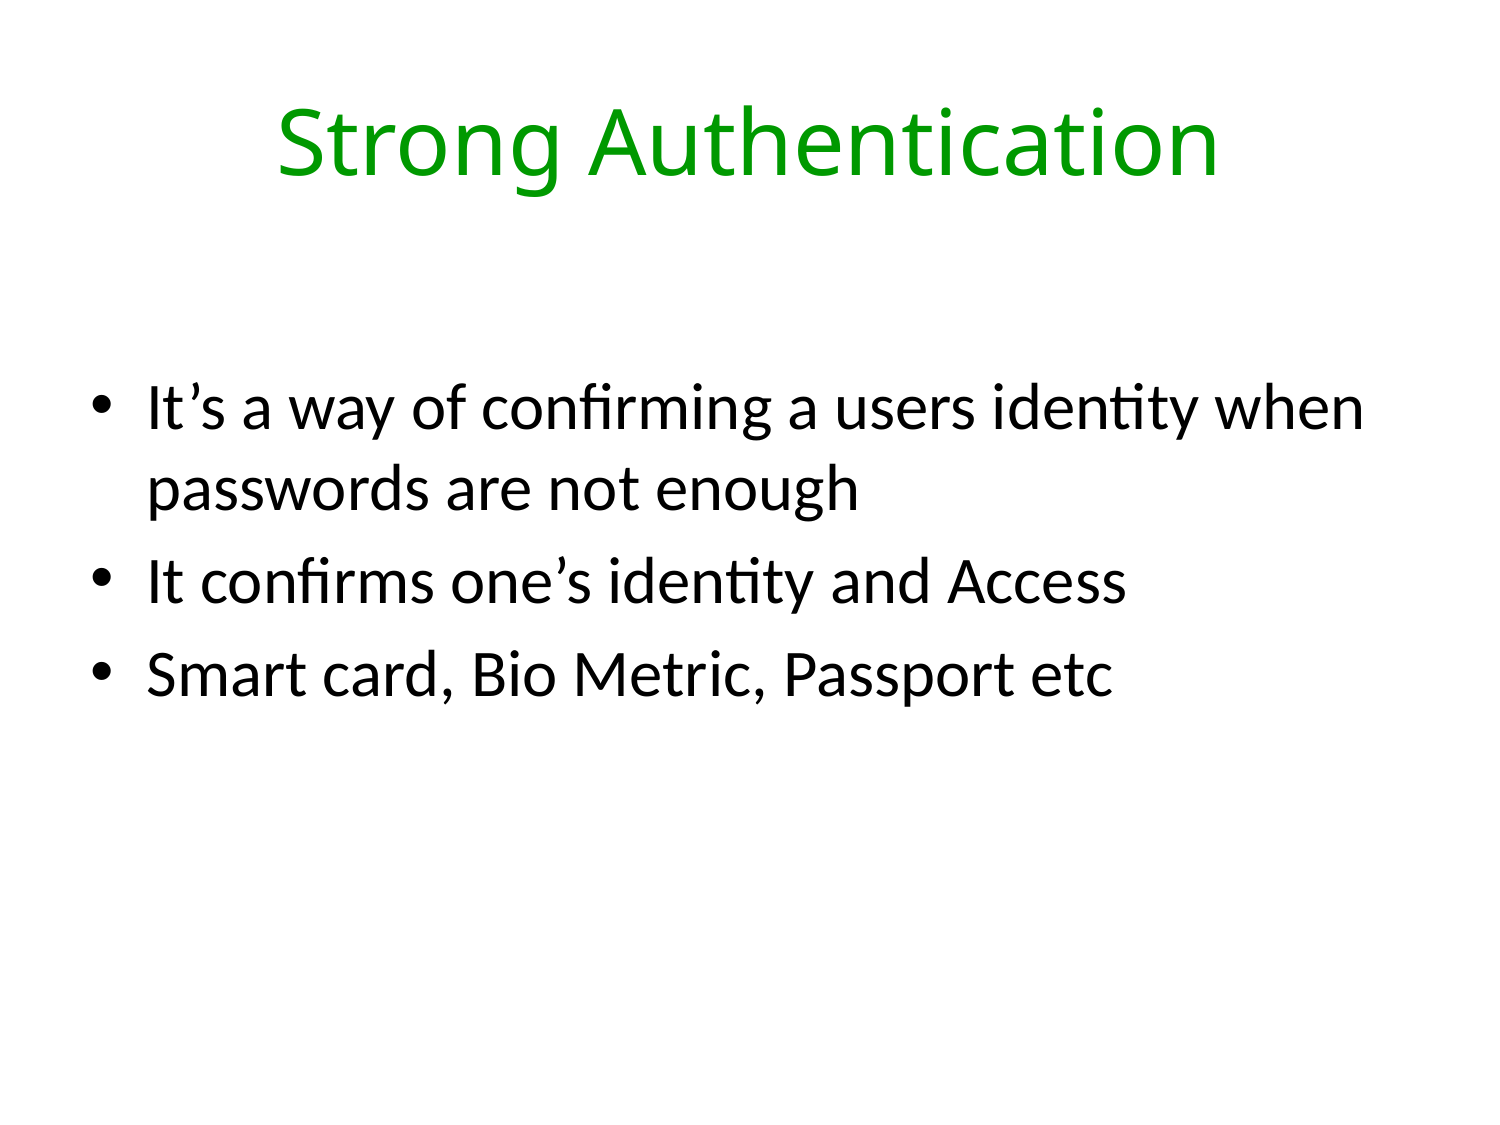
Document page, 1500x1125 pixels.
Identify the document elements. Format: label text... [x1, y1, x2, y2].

title Strong Authentication [74, 44, 1426, 233]
list It’s a way of confirming a users identity when passwords are not enough It confirms one’s identity and Access Smart card, Bio Metric, Passport etc [74, 262, 1426, 1006]
